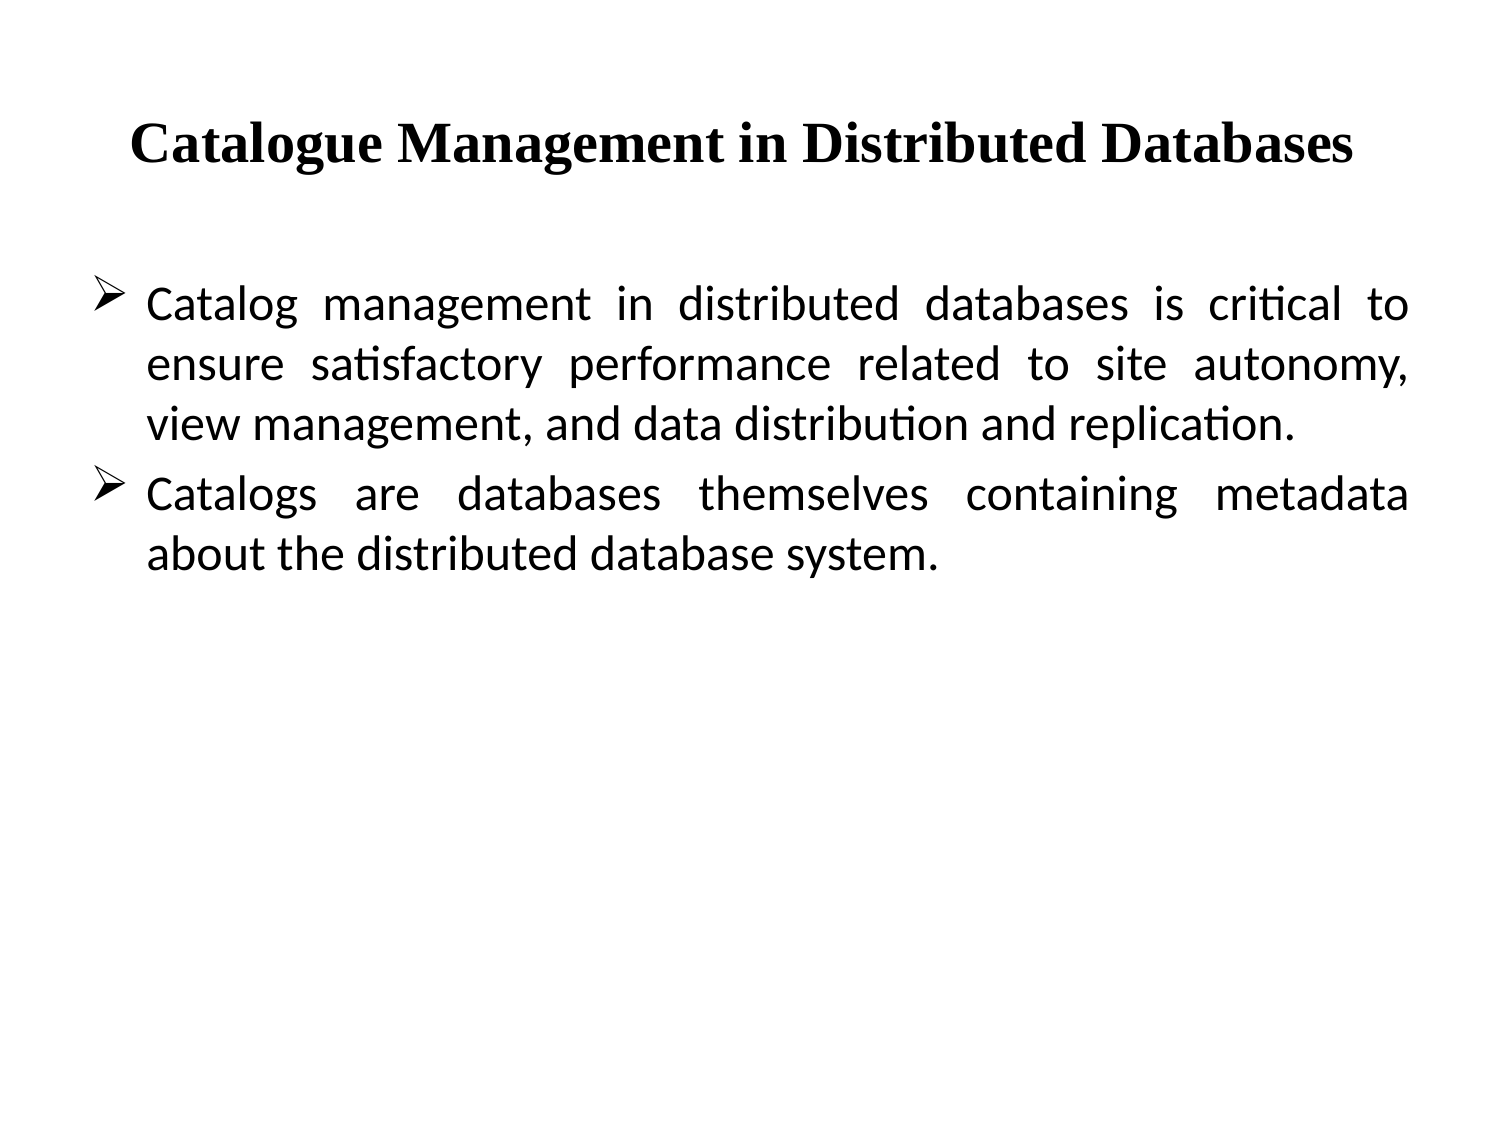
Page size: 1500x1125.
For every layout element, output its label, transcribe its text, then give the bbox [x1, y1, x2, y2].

list Catalog management in distributed databases is critical to ensure satisfactory performance related to site autonomy, view management, and data distribution and replication. Catalogs are databases themselves containing metadata about the distributed database system. [75, 262, 1425, 1005]
title Catalogue Management in Distributed Databases [75, 45, 1425, 233]
